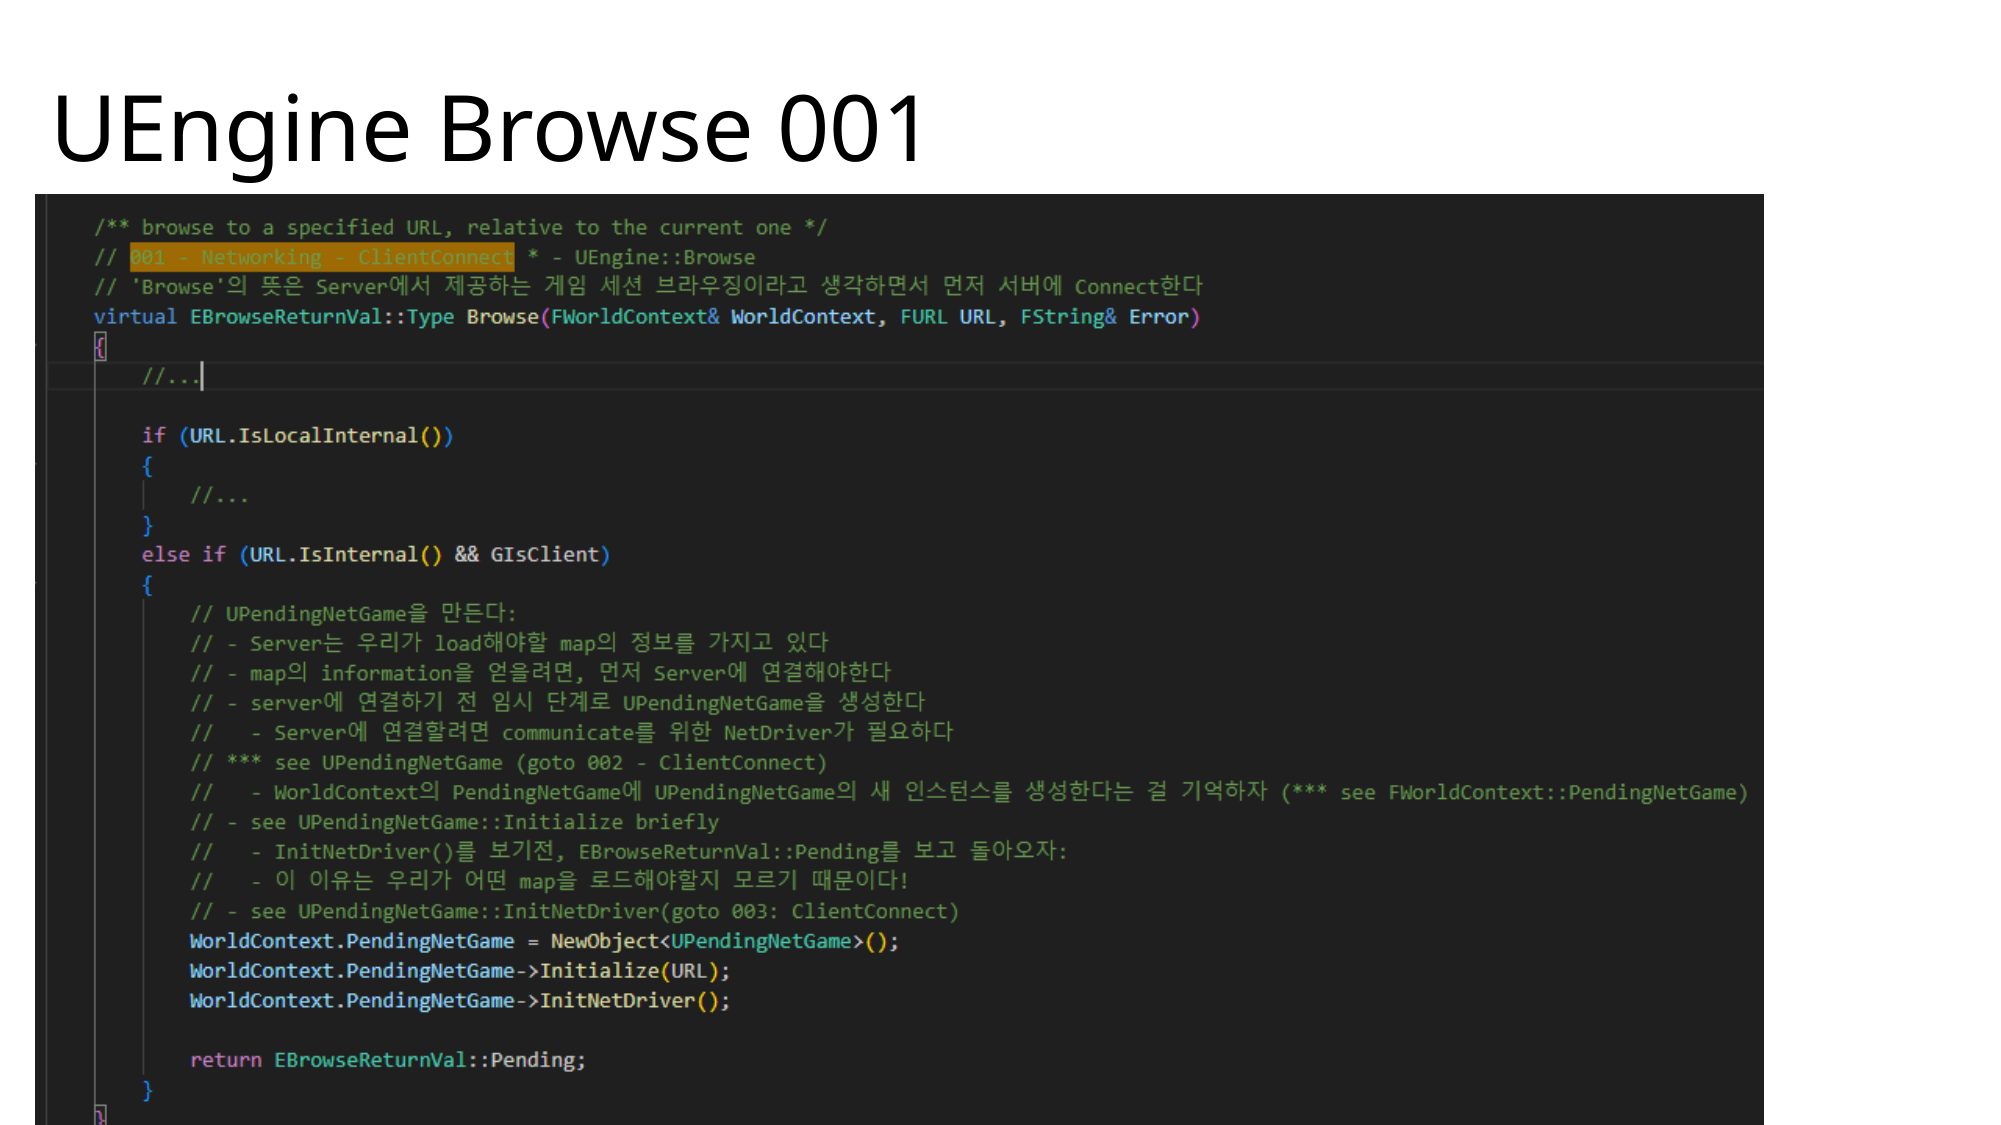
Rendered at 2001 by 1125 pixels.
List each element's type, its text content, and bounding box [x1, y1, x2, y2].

picture [34, 194, 1764, 1125]
text_box UEngine Browse 001 [34, 67, 1760, 194]
